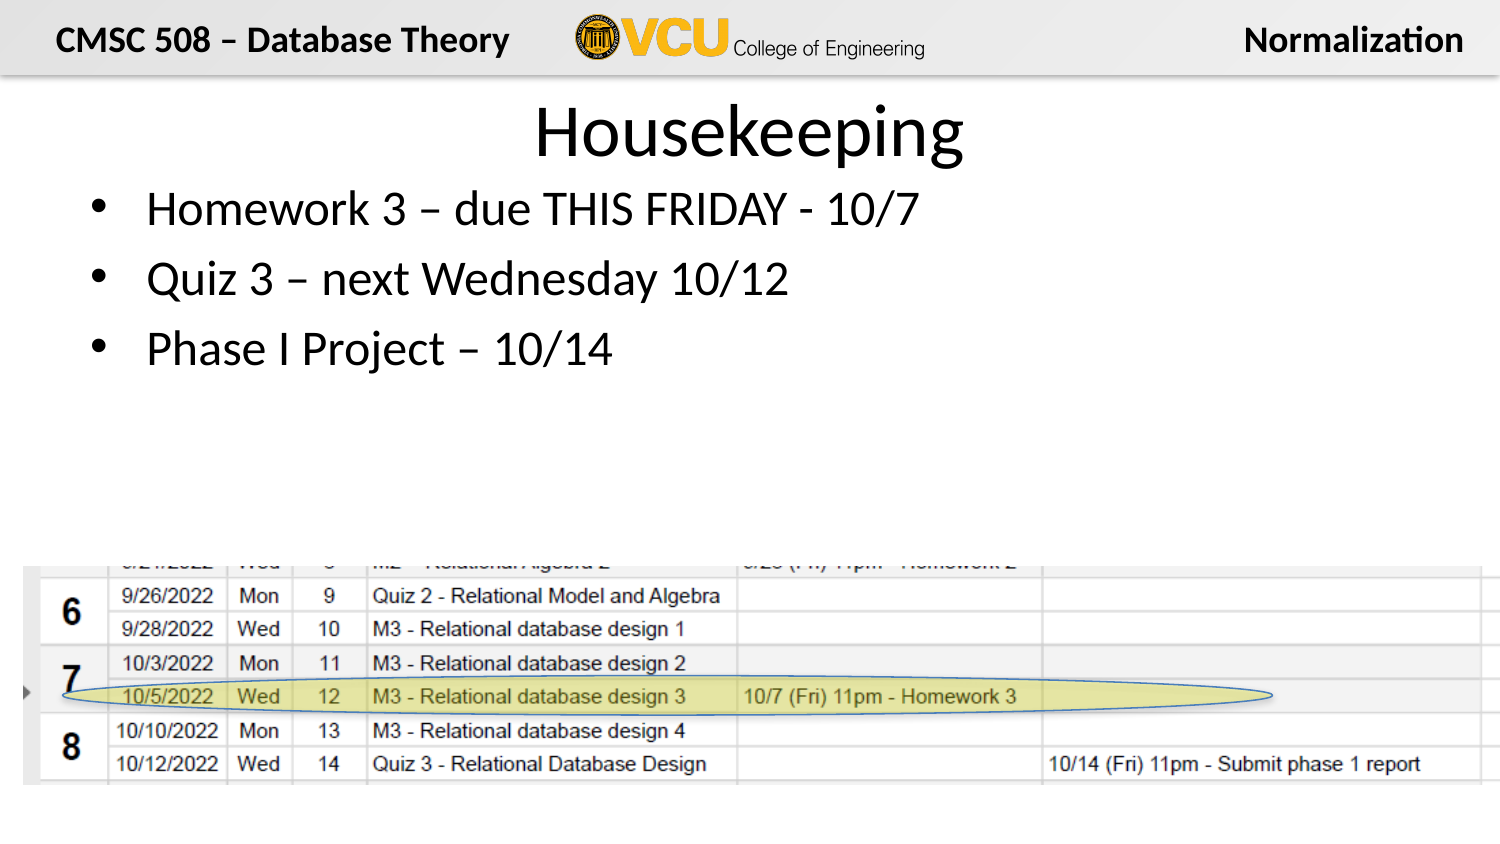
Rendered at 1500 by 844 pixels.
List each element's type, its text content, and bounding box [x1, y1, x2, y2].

picture [575, 14, 924, 60]
picture [22, 566, 1500, 785]
list Homework 3 – due THIS FRIDAY - 10/7 Quiz 3 – next Wednesday 10/12 Phase I Project – 10/14 [75, 168, 1500, 509]
title Housekeeping [75, 85, 1425, 168]
